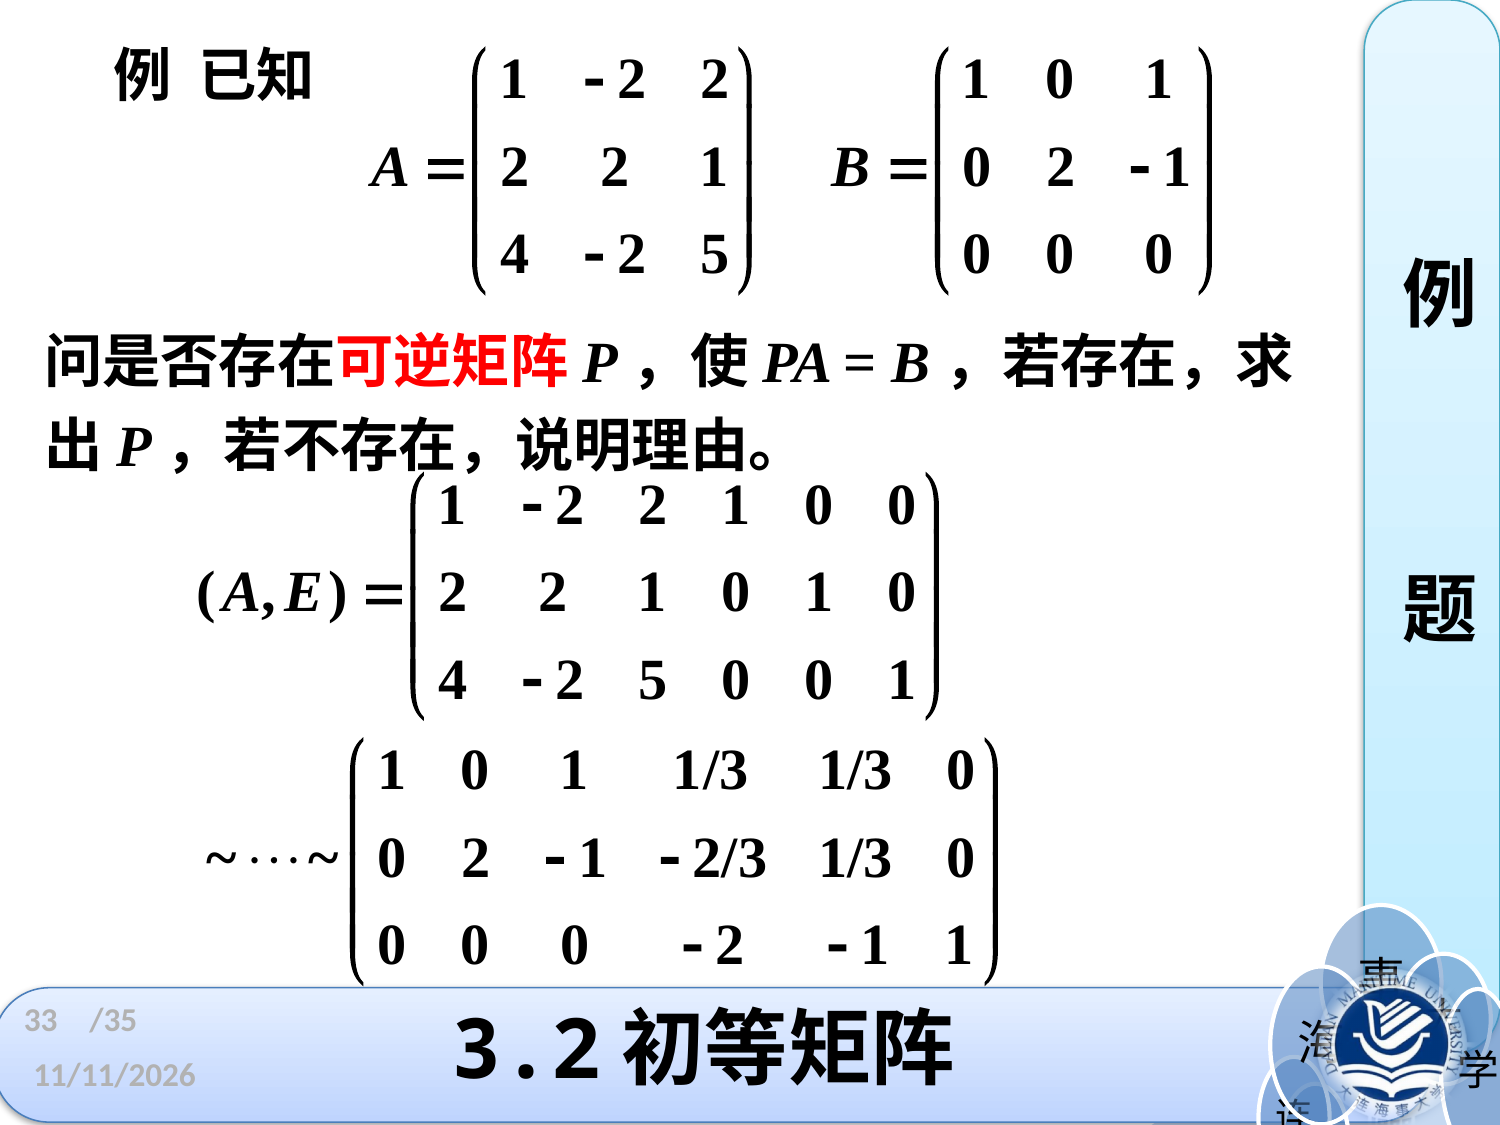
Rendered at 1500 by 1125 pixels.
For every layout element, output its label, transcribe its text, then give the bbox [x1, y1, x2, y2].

subtitle 例 题 [1387, 28, 1471, 917]
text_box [194, 467, 950, 725]
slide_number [18, 1043, 369, 1104]
picture [1310, 960, 1481, 1114]
text_box 例 已知 [71, 31, 330, 161]
text_box 3.2初等矩阵 [437, 997, 970, 1125]
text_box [826, 42, 1223, 300]
footer /35 [73, 987, 351, 1048]
subtitle 例 题 [1348, 1115, 1361, 1121]
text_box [201, 733, 1009, 991]
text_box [363, 42, 762, 300]
text_box 问是否存在可逆矩阵P，使PA = B，若存在，求出P，若不存在，说明理由。 [29, 302, 1365, 486]
slide_number 33 [0, 987, 73, 1048]
